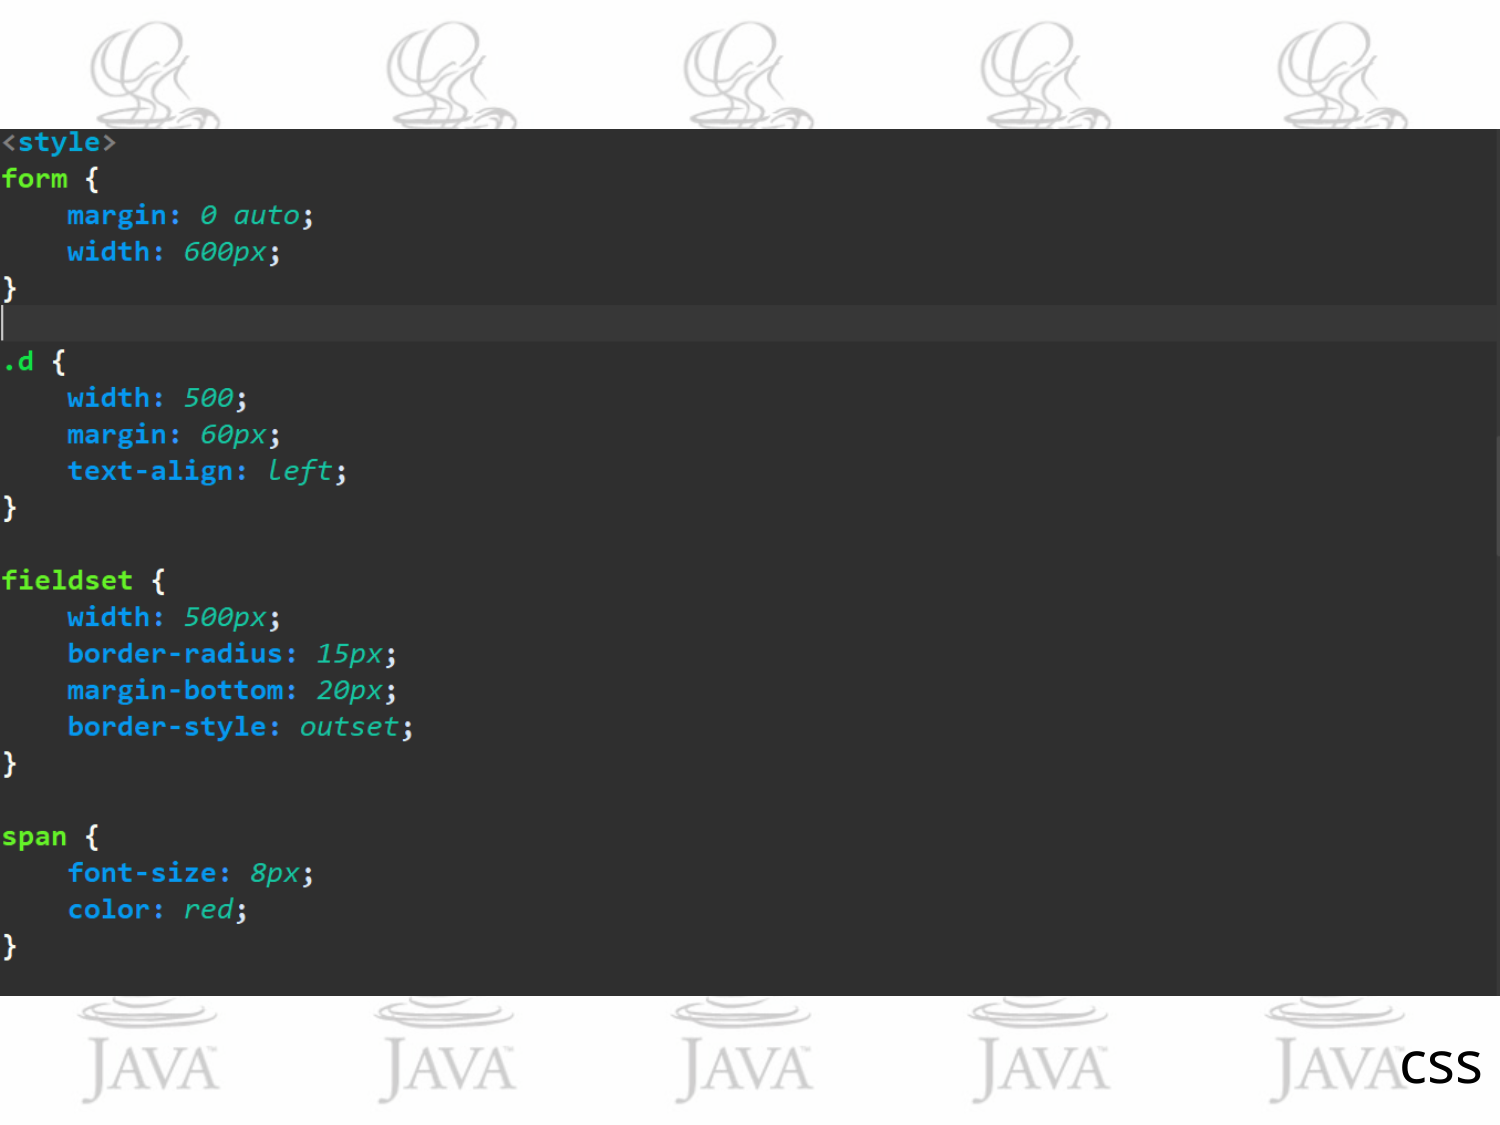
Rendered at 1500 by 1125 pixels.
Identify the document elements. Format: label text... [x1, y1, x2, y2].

text_box css [939, 1005, 1499, 1124]
picture [0, 129, 1500, 996]
